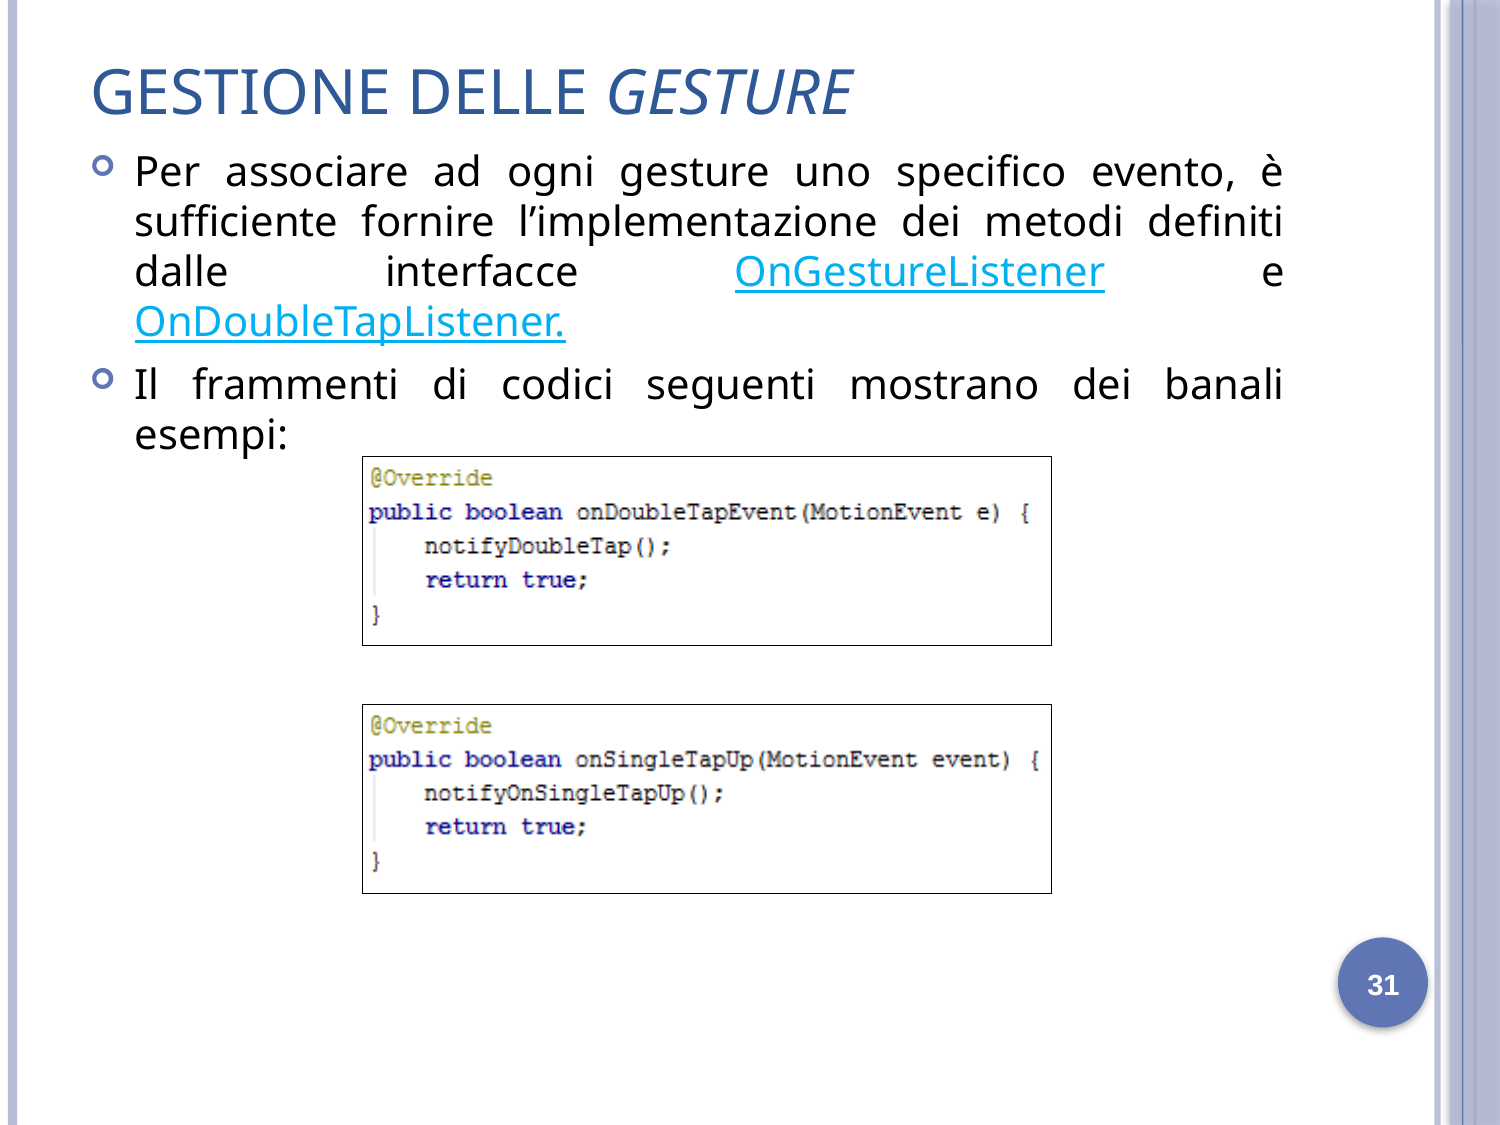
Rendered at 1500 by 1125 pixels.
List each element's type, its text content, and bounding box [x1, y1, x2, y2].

picture [362, 703, 1052, 894]
picture [362, 455, 1052, 646]
title Gestione delle Gesture [75, 45, 1301, 138]
list Per associare ad ogni gesture uno specifico evento, è sufficiente fornire l’implementazione dei metodi definiti dalle interfacce OnGestureListener e OnDoubleTapListener. Il frammenti di codici seguenti mostrano dei banali esempi: [75, 137, 1300, 1062]
slide_number 31 [1333, 940, 1434, 1027]
